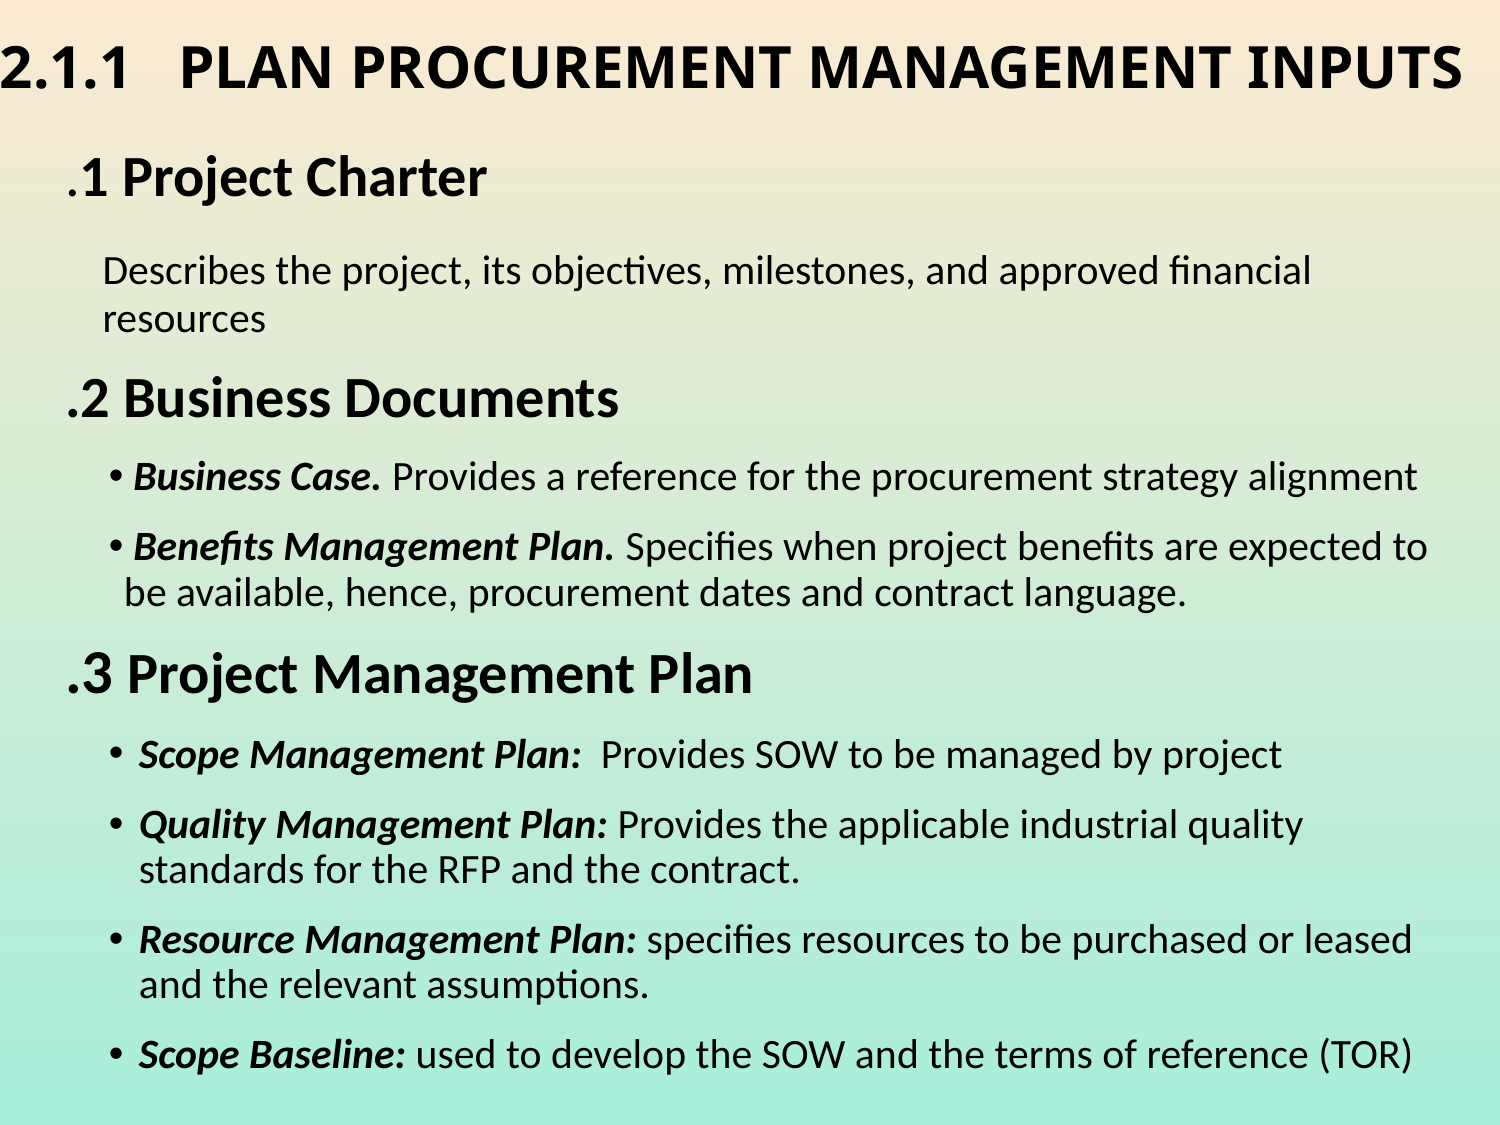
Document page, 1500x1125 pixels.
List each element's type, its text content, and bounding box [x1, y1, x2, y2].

list .1 Project Charter Describes the project, its objectives, milestones, and approved financial resources .2 Business Documents Business Case. Provides a reference for the procurement strategy alignment Benefits Management Plan. Specifies when project benefits are expected to be available, hence, procurement dates and contract language. .3 Project Management Plan Scope Management Plan: Provides SOW to be managed by project Quality Management Plan: Provides the applicable industrial quality standards for the RFP and the contract. Resource Management Plan: specifies resources to be purchased or leased and the relevant assumptions. Scope Baseline: used to develop the SOW and the terms of reference (TOR) [50, 138, 1475, 1125]
title 12.1.1 PLAN PROCUREMENT MANAGEMENT INPUTS [0, 1, 1500, 139]
